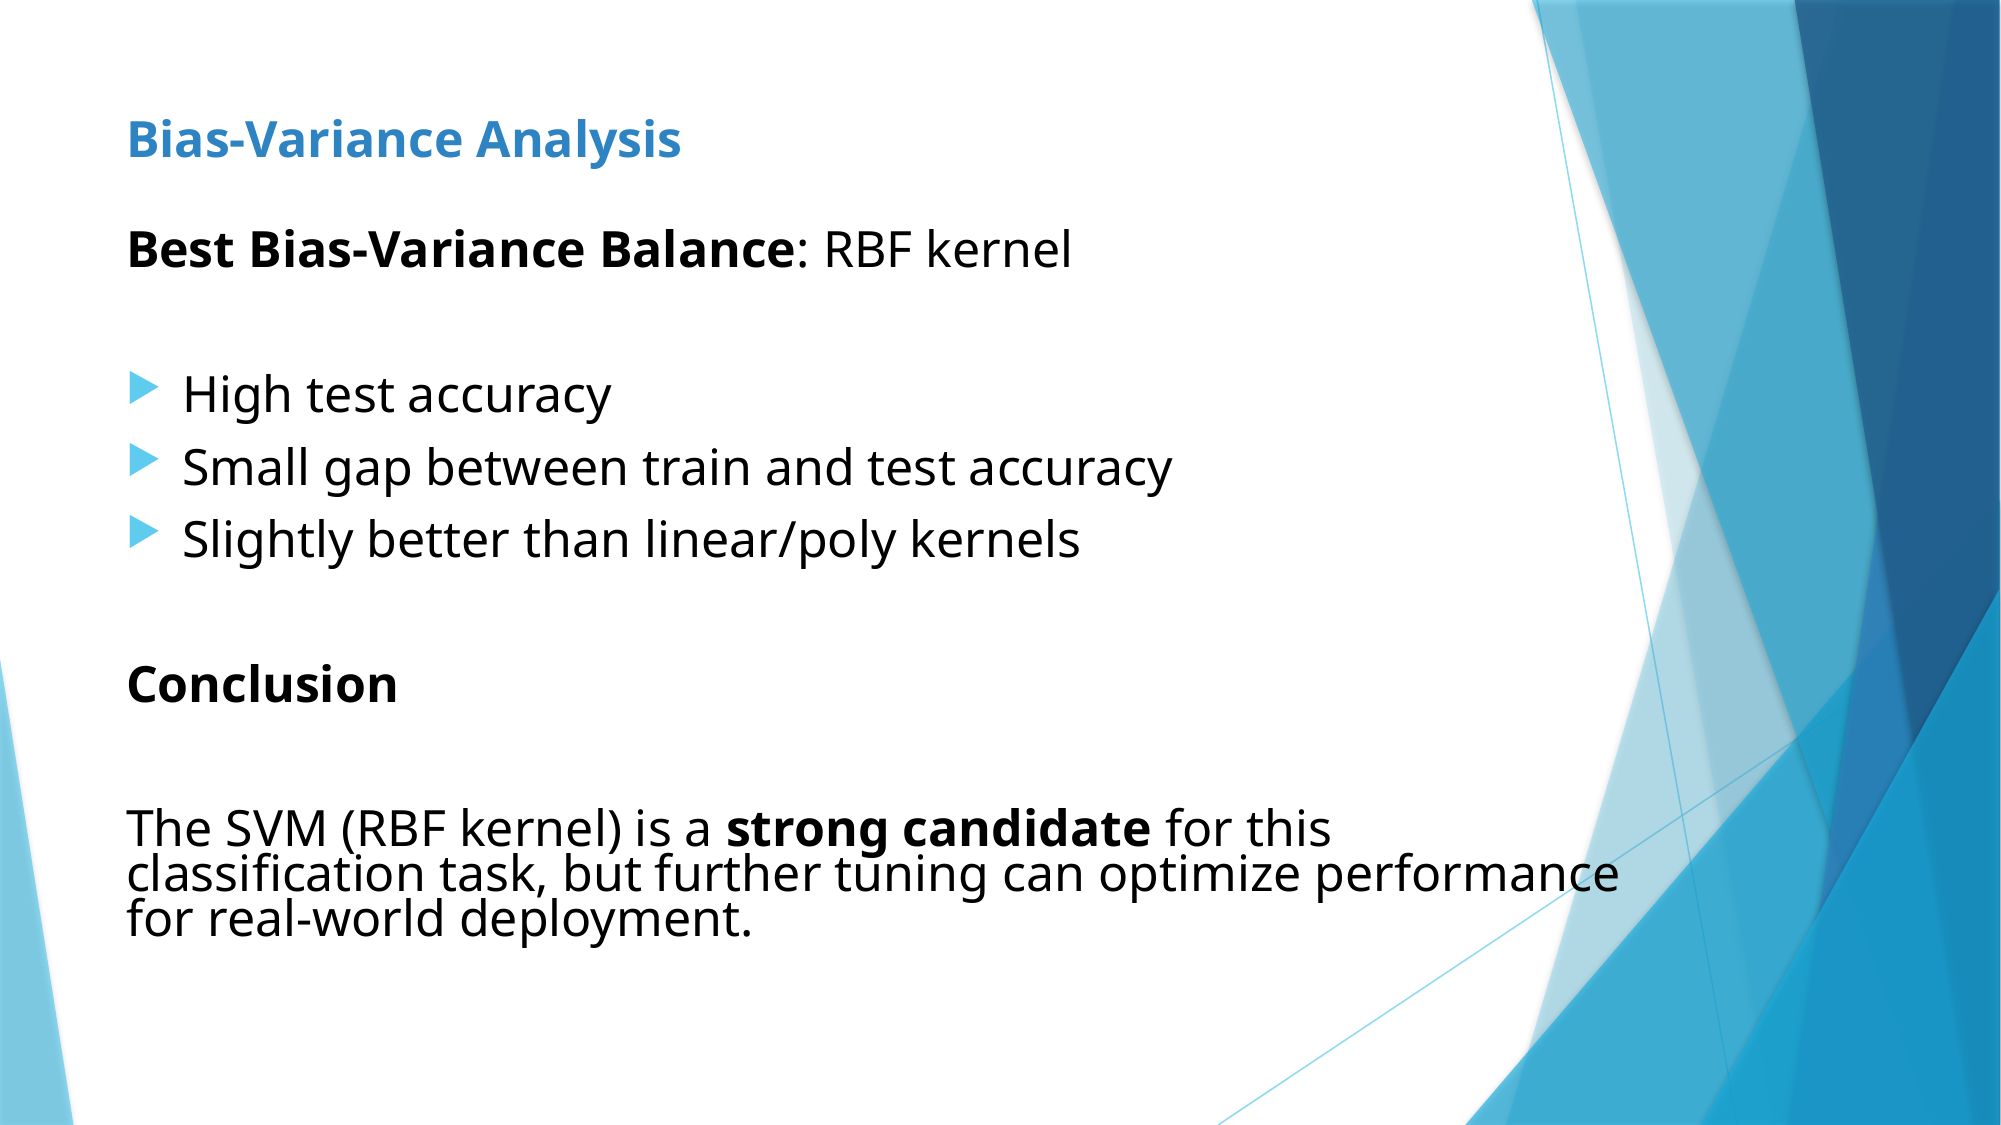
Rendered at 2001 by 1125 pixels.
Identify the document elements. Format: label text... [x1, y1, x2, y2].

title Bias-Variance Analysis [111, 99, 1522, 225]
list Best Bias-Variance Balance: RBF kernel High test accuracy Small gap between train and test accuracy Slightly better than linear/poly kernels Conclusion The SVM (RBF kernel) is a strong candidate for this classification task, but further tuning can optimize performance for real-world deployment. [111, 225, 1638, 990]
